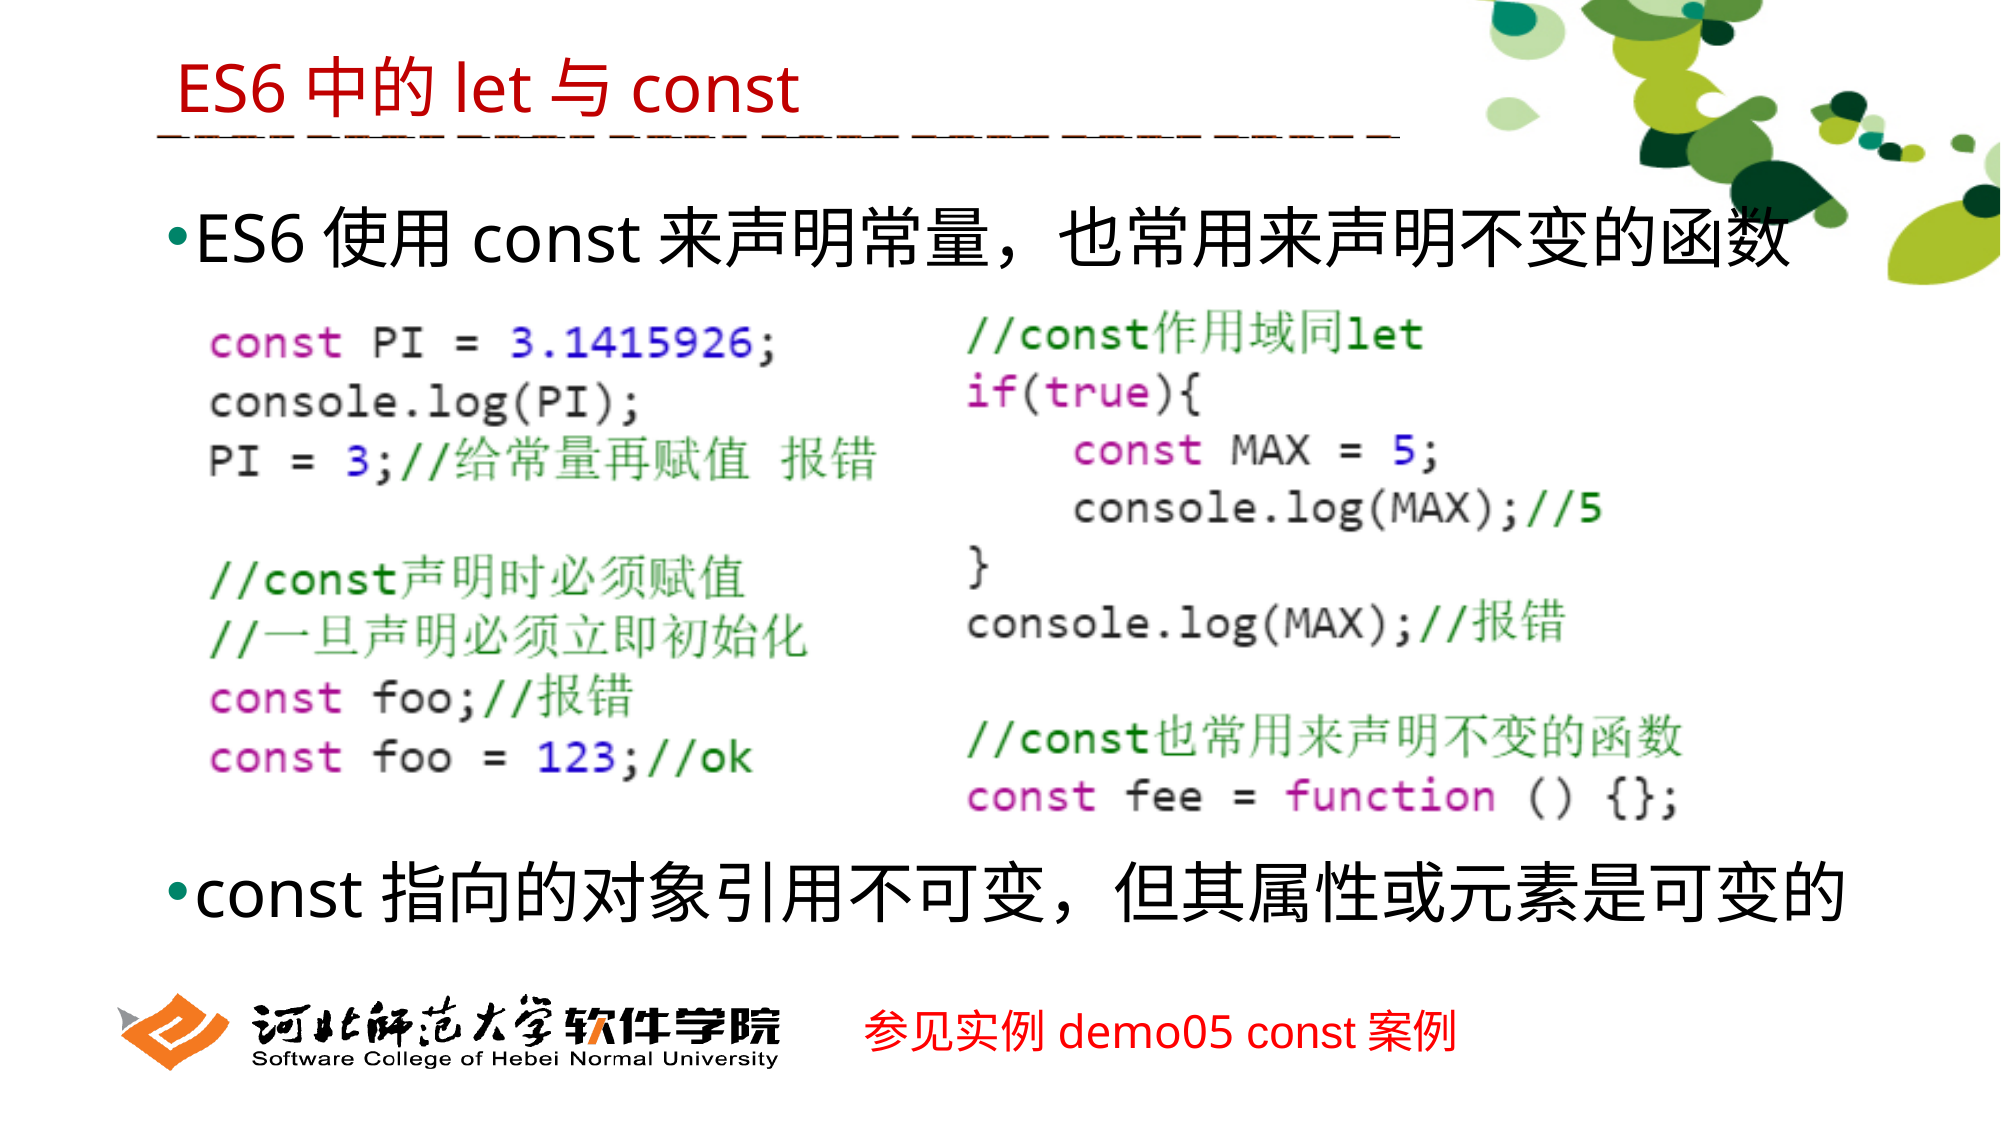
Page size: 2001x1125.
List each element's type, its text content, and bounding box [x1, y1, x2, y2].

list ES6中的let与const [161, 38, 1678, 120]
text_box 参见实例demo05 const案例 [848, 995, 1792, 1065]
picture [0, 0, 2001, 1125]
list ES6使用const来声明常量，也常用来声明不变的函数 const指向的对象引用不可变，但其属性或元素是可变的 [152, 140, 1876, 948]
